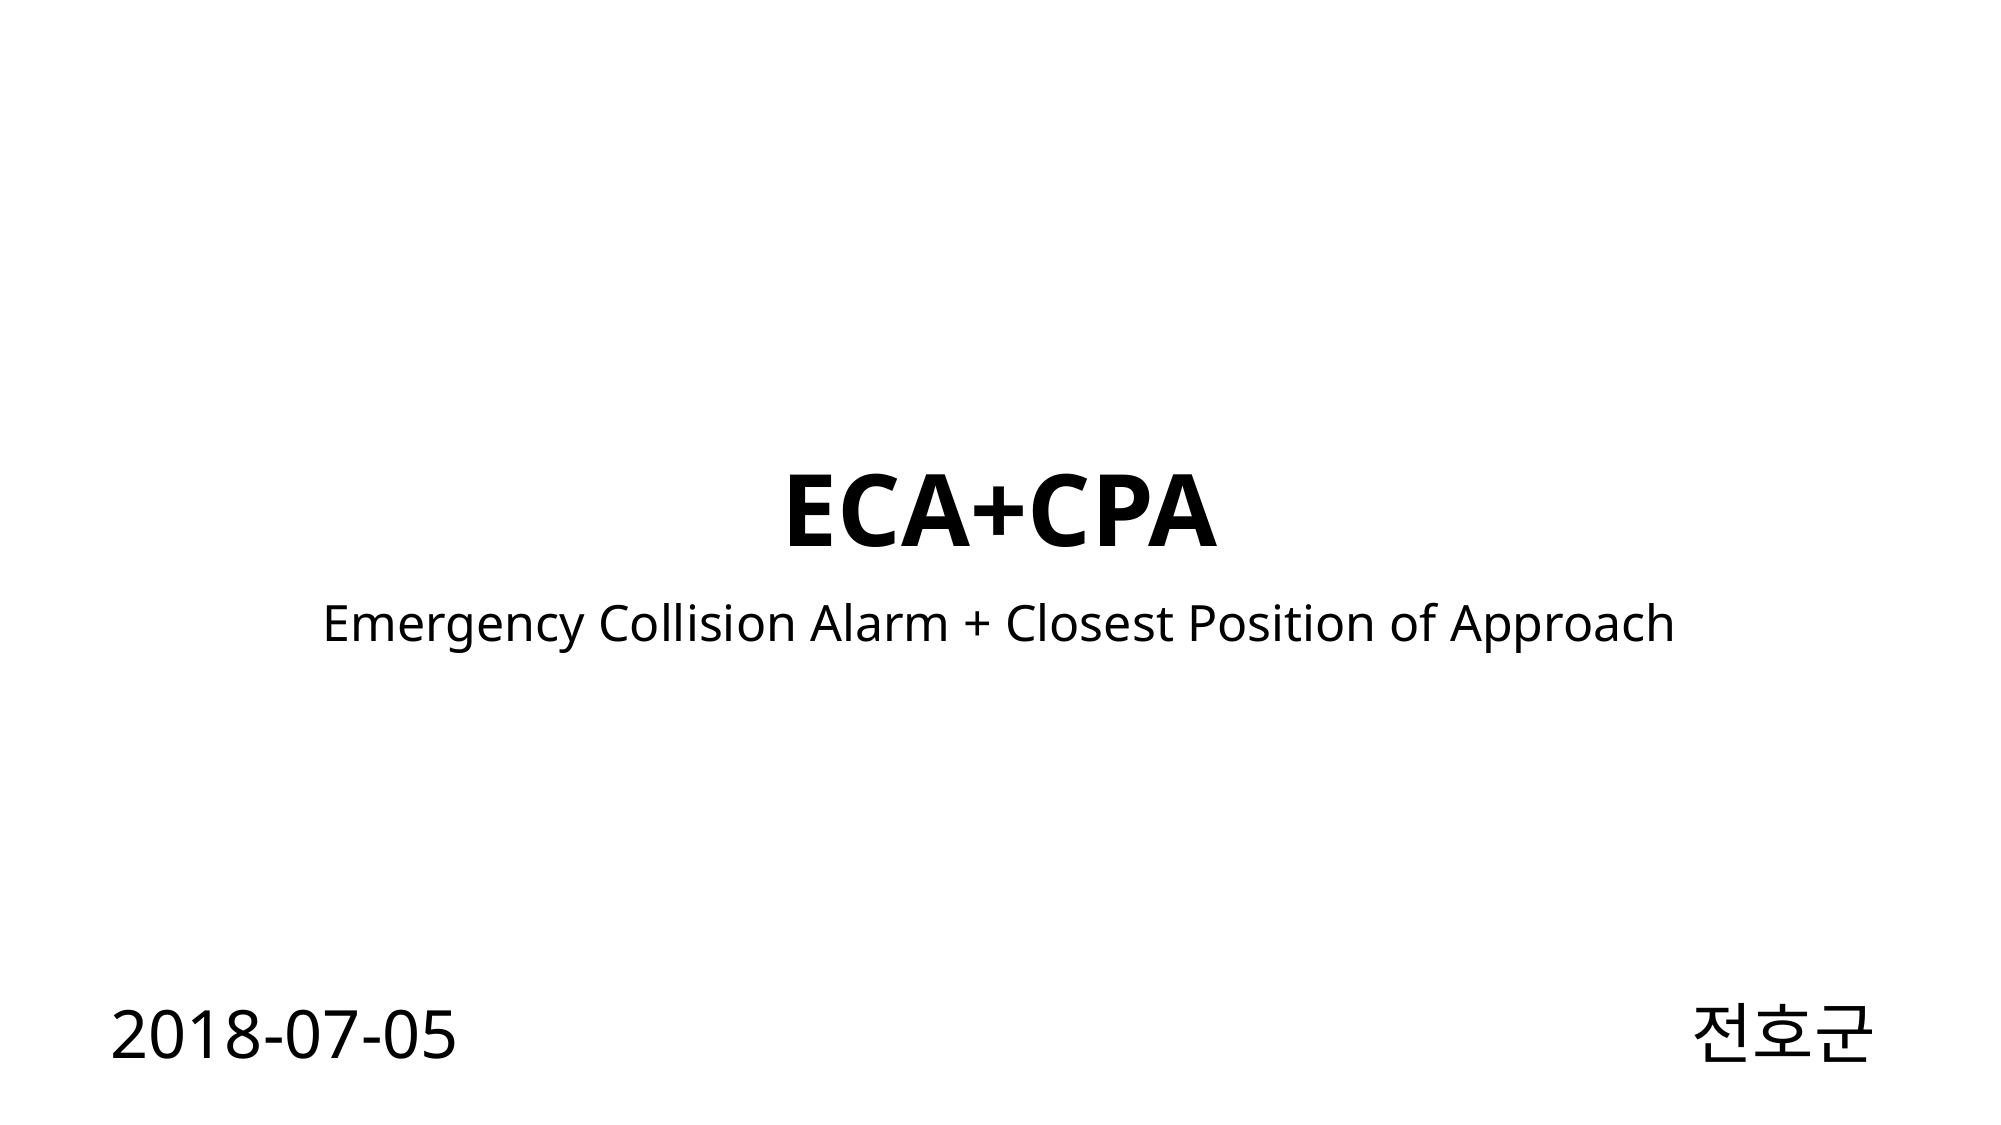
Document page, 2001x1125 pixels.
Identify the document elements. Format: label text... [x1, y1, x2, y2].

title ECA+CPA [249, 184, 1750, 576]
subtitle Emergency Collision Alarm + Closest Position of Approach [249, 590, 1750, 863]
text_box 2018-07-05 [95, 984, 475, 1079]
text_box 전호군 [1676, 984, 1891, 1079]
